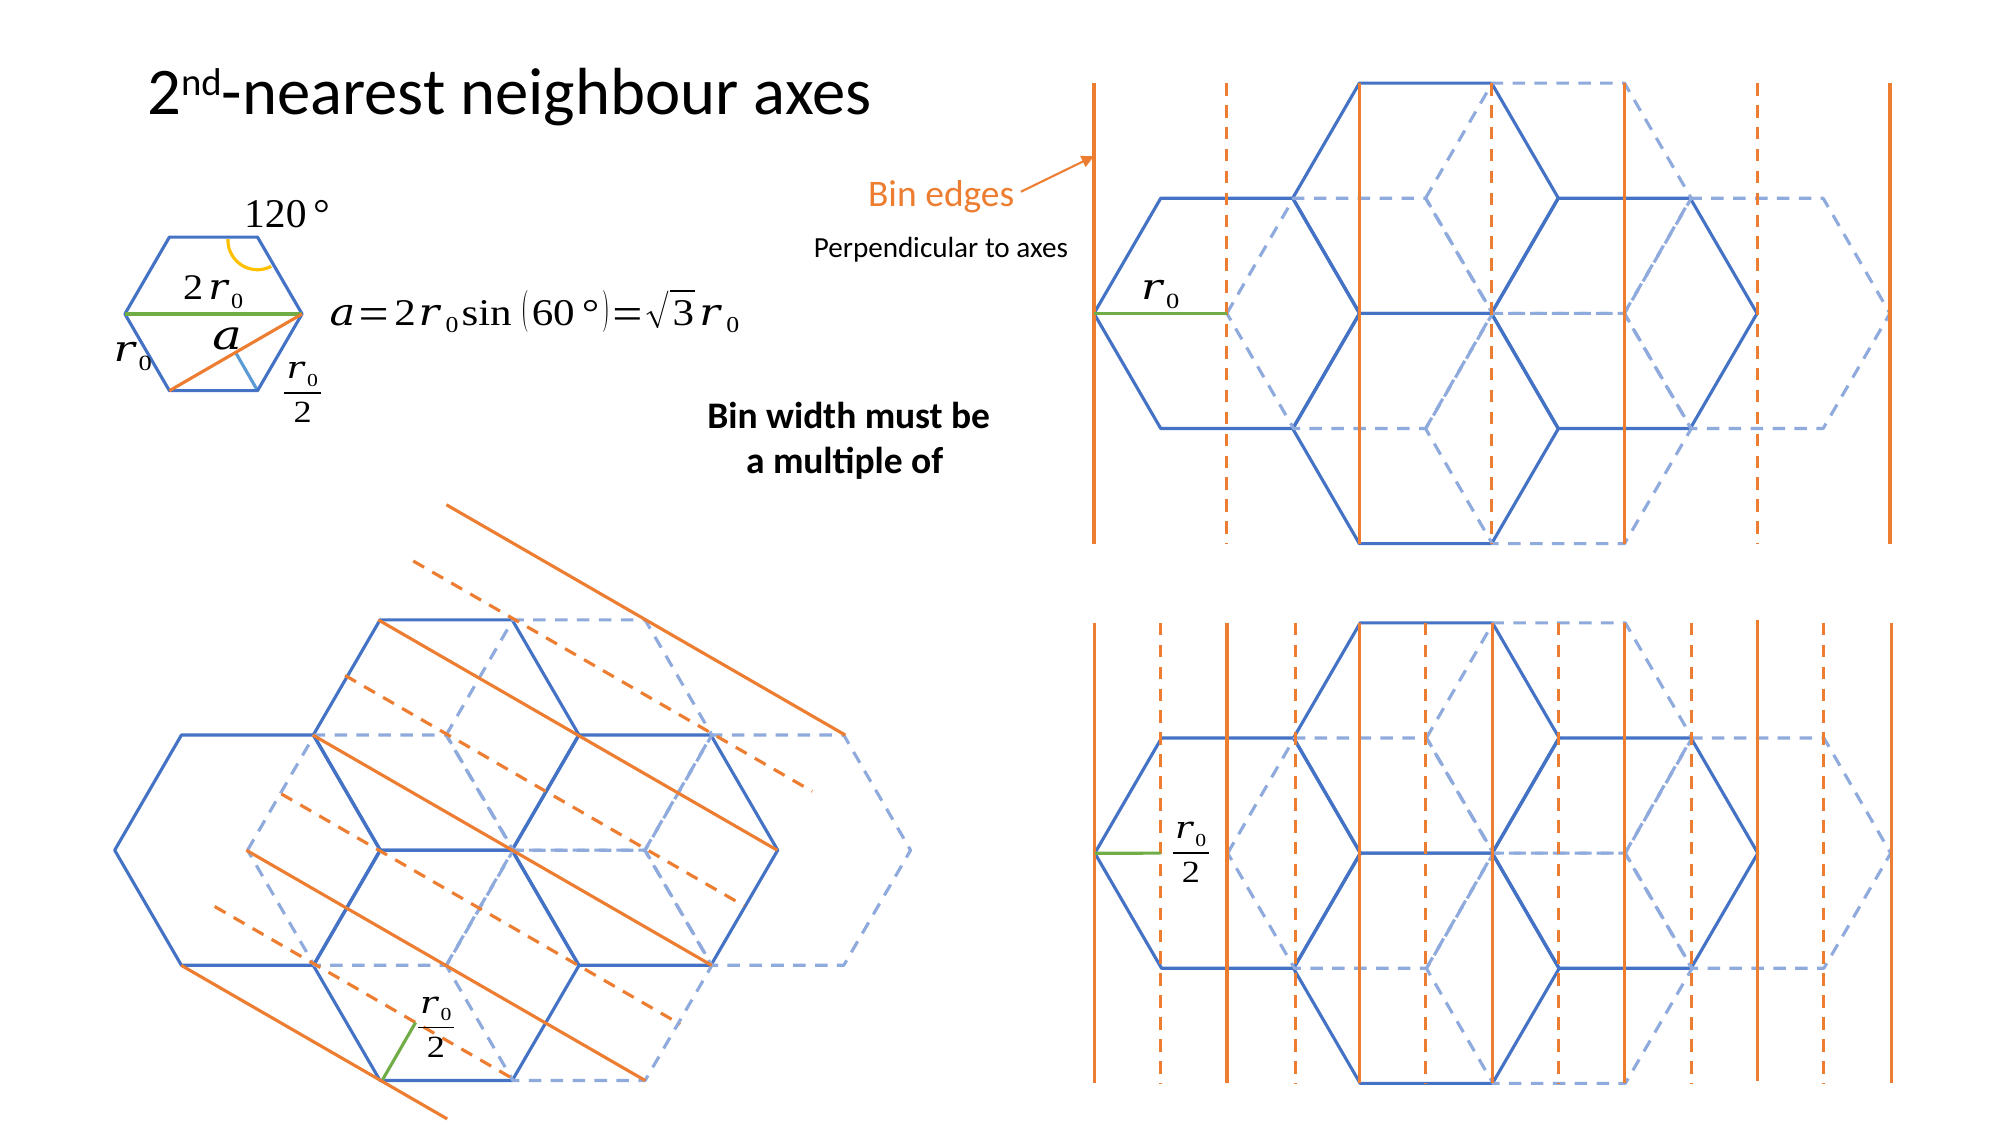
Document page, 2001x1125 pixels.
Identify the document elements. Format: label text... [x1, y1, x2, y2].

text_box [1094, 620, 1892, 1084]
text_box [1094, 83, 1890, 544]
text_box 2nd-nearest neighbour axes [132, 40, 887, 136]
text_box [113, 191, 739, 430]
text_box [797, 156, 1094, 272]
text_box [114, 619, 911, 1084]
